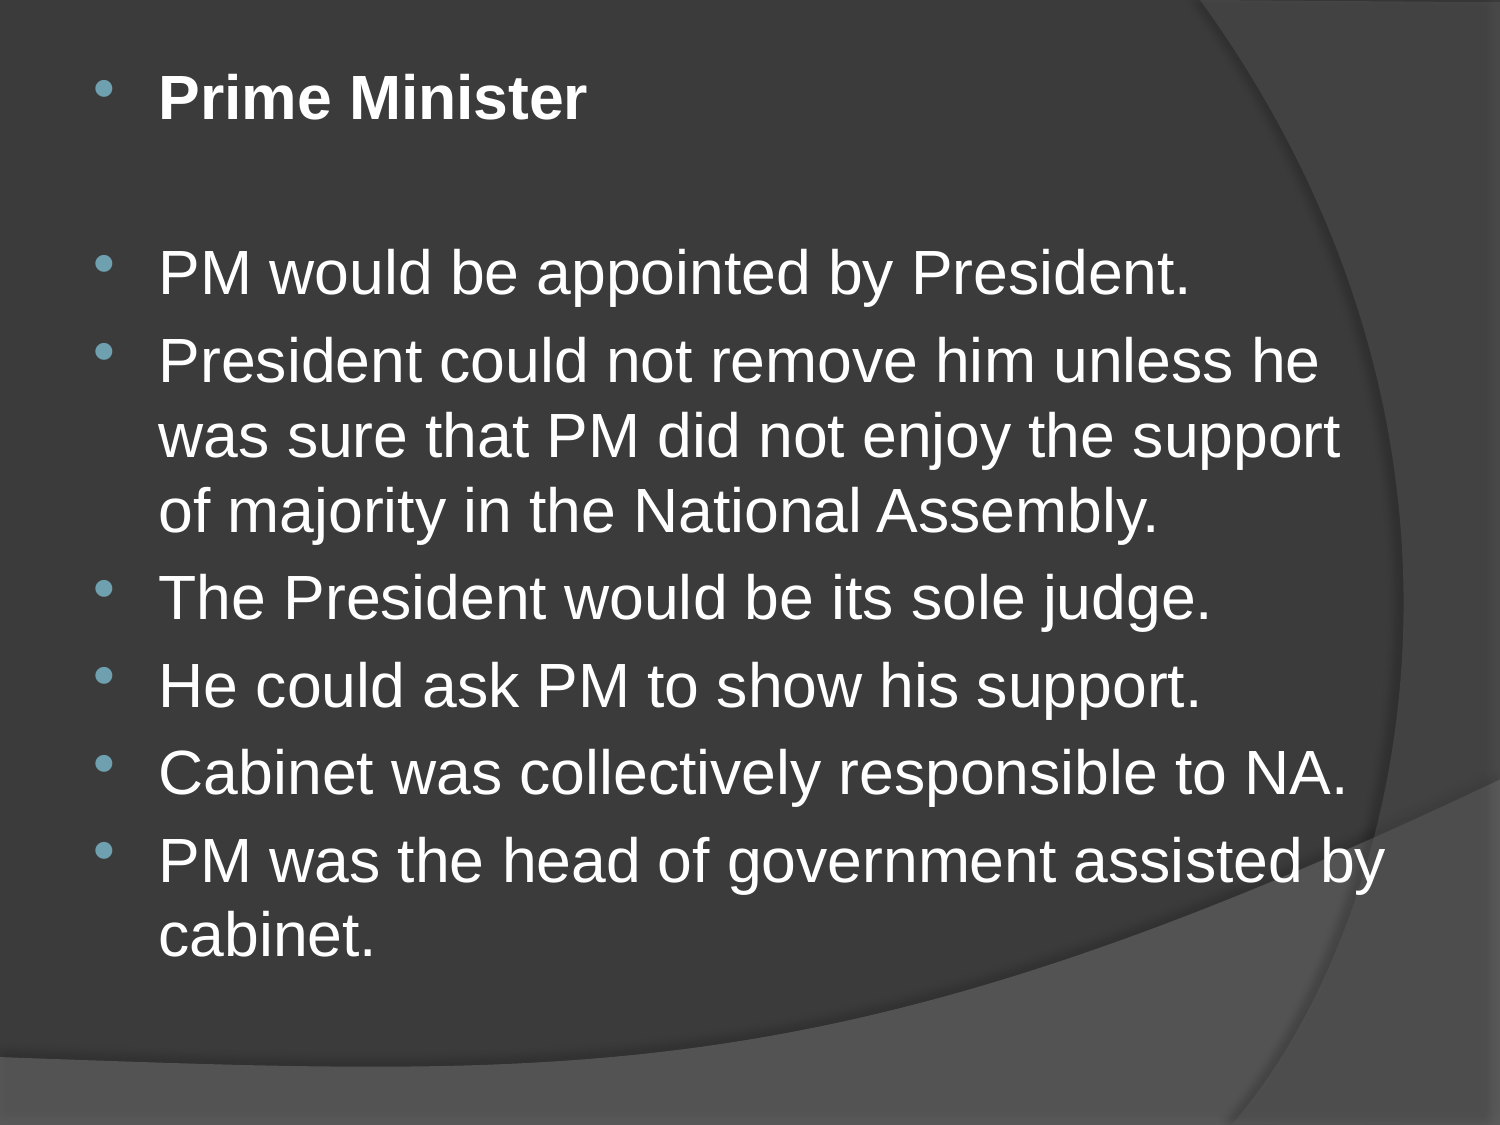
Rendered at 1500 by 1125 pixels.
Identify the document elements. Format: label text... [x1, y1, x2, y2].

list Prime Minister PM would be appointed by President. President could not remove him unless he was sure that PM did not enjoy the support of majority in the National Assembly. The President would be its sole judge. He could ask PM to show his support. Cabinet was collectively responsible to NA. PM was the head of government assisted by cabinet. [75, 50, 1425, 1005]
